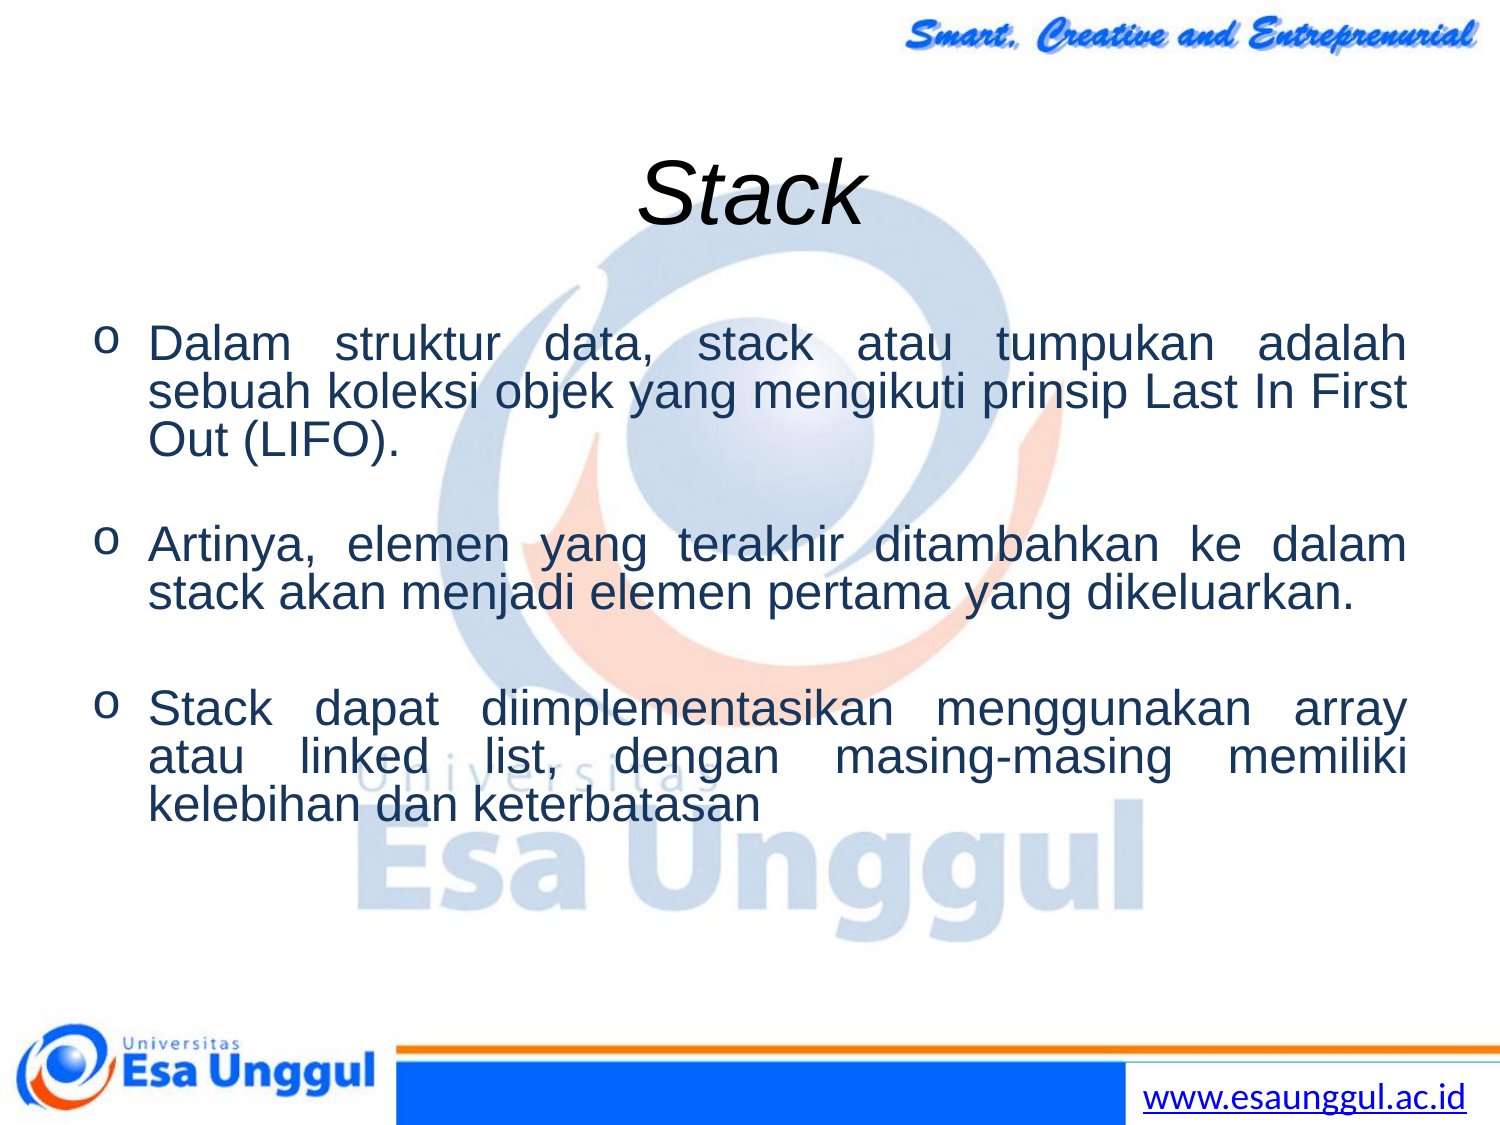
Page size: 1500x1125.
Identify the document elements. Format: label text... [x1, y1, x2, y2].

picture [0, 0, 1500, 1125]
list Dalam struktur data, stack atau tumpukan adalah sebuah koleksi objek yang mengikuti prinsip Last In First Out (LIFO). Artinya, elemen yang terakhir ditambahkan ke dalam stack akan menjadi elemen pertama yang dikeluarkan. Stack dapat diimplementasikan menggunakan array atau linked list, dengan masing-masing memiliki kelebihan dan keterbatasan [76, 314, 1424, 1000]
title Stack [76, 125, 1427, 278]
